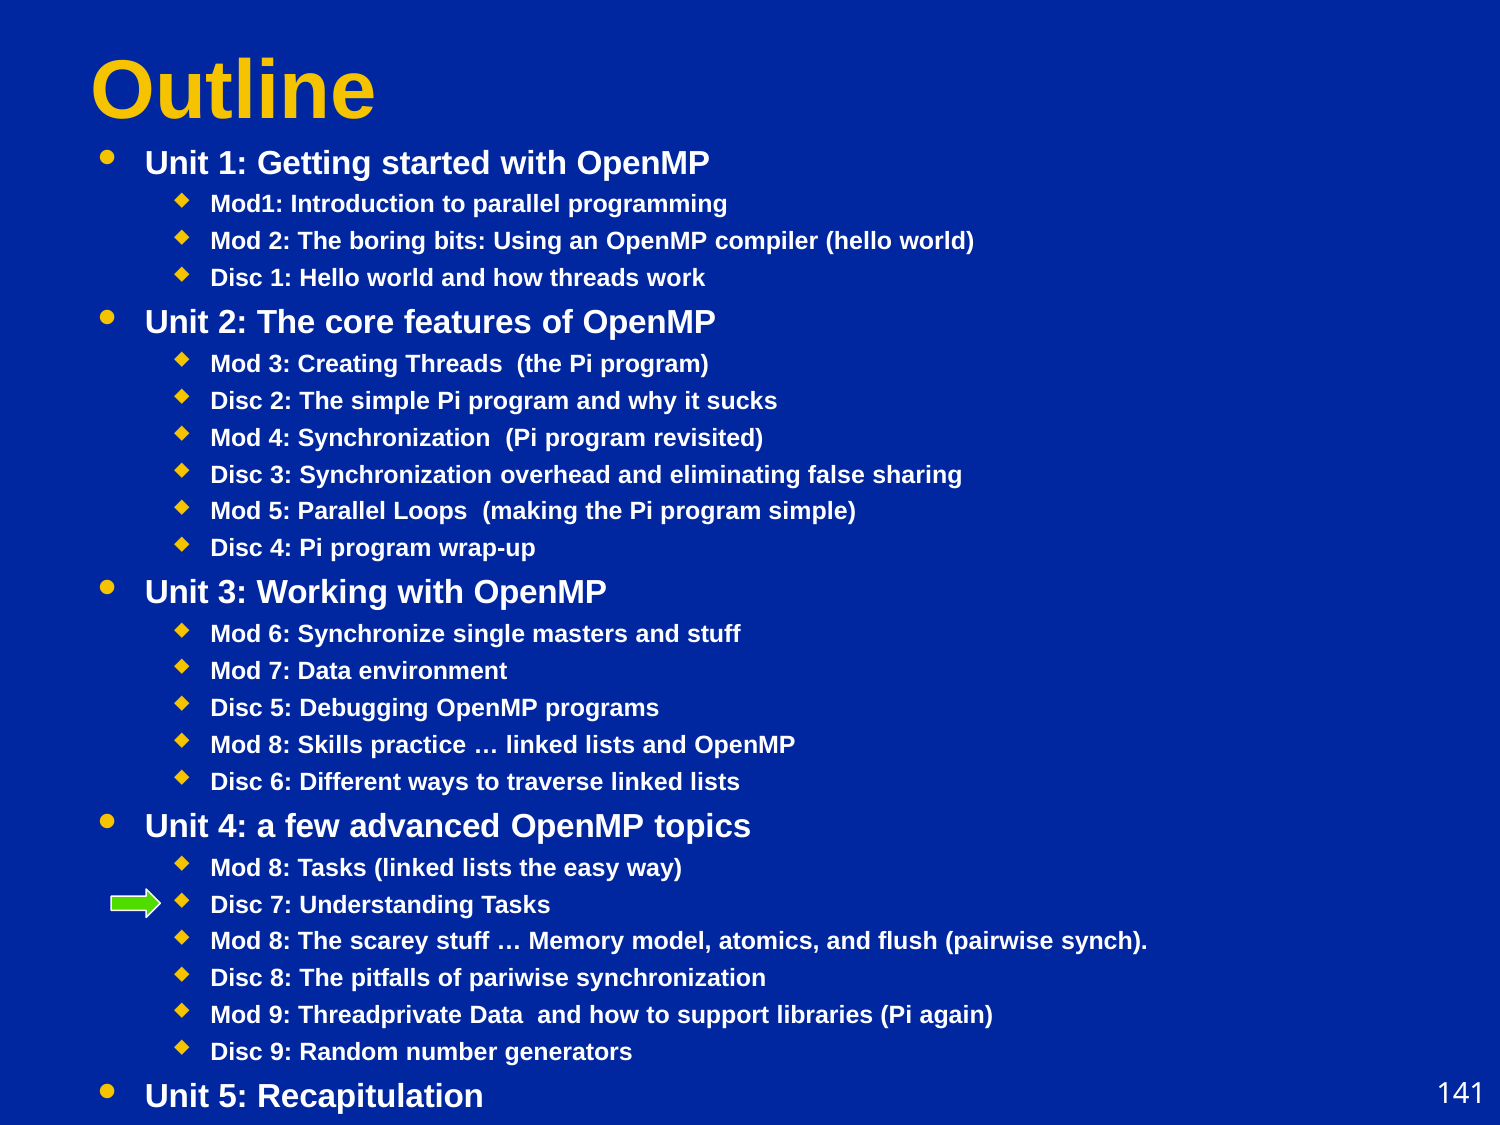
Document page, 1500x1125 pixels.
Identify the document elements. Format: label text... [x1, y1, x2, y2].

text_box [110, 887, 162, 919]
text_box 141 [1434, 1072, 1488, 1110]
title Outline [88, 33, 380, 224]
text_box Unit 1: Getting started with OpenMP Mod1: Introduction to parallel programming Mod 2: The boring bits: Using an OpenMP compiler (hello world) Disc 1: Hello world and how threads work Unit 2: The core features of OpenMP Mod 3: Creating Threads (the Pi program) Disc 2: The simple Pi program and why it sucks Mod 4: Synchronization (Pi program revisited) Disc 3: Synchronization overhead and eliminating false sharing Mod 5: Parallel Loops (making the Pi program simple) Disc 4: Pi program wrap-up Unit 3: Working with OpenMP Mod 6: Synchronize single masters and stuff Mod 7: Data environment Disc 5: Debugging OpenMP programs Mod 8: Skills practice … linked lists and OpenMP Disc 6: Different ways to traverse linked lists Unit 4: a few advanced OpenMP topics Mod 8: Tasks (linked lists the easy way) Disc 7: Understanding Tasks Mod 8: The scarey stuff … Memory model, atomics, and flush (pairwise synch). Disc 8: The pitfalls of pariwise synchronization Mod 9: Threadprivate Data and how to support libraries (Pi again) Disc 9: Random number generators Unit 5: Recapitulation [95, 129, 1150, 1115]
